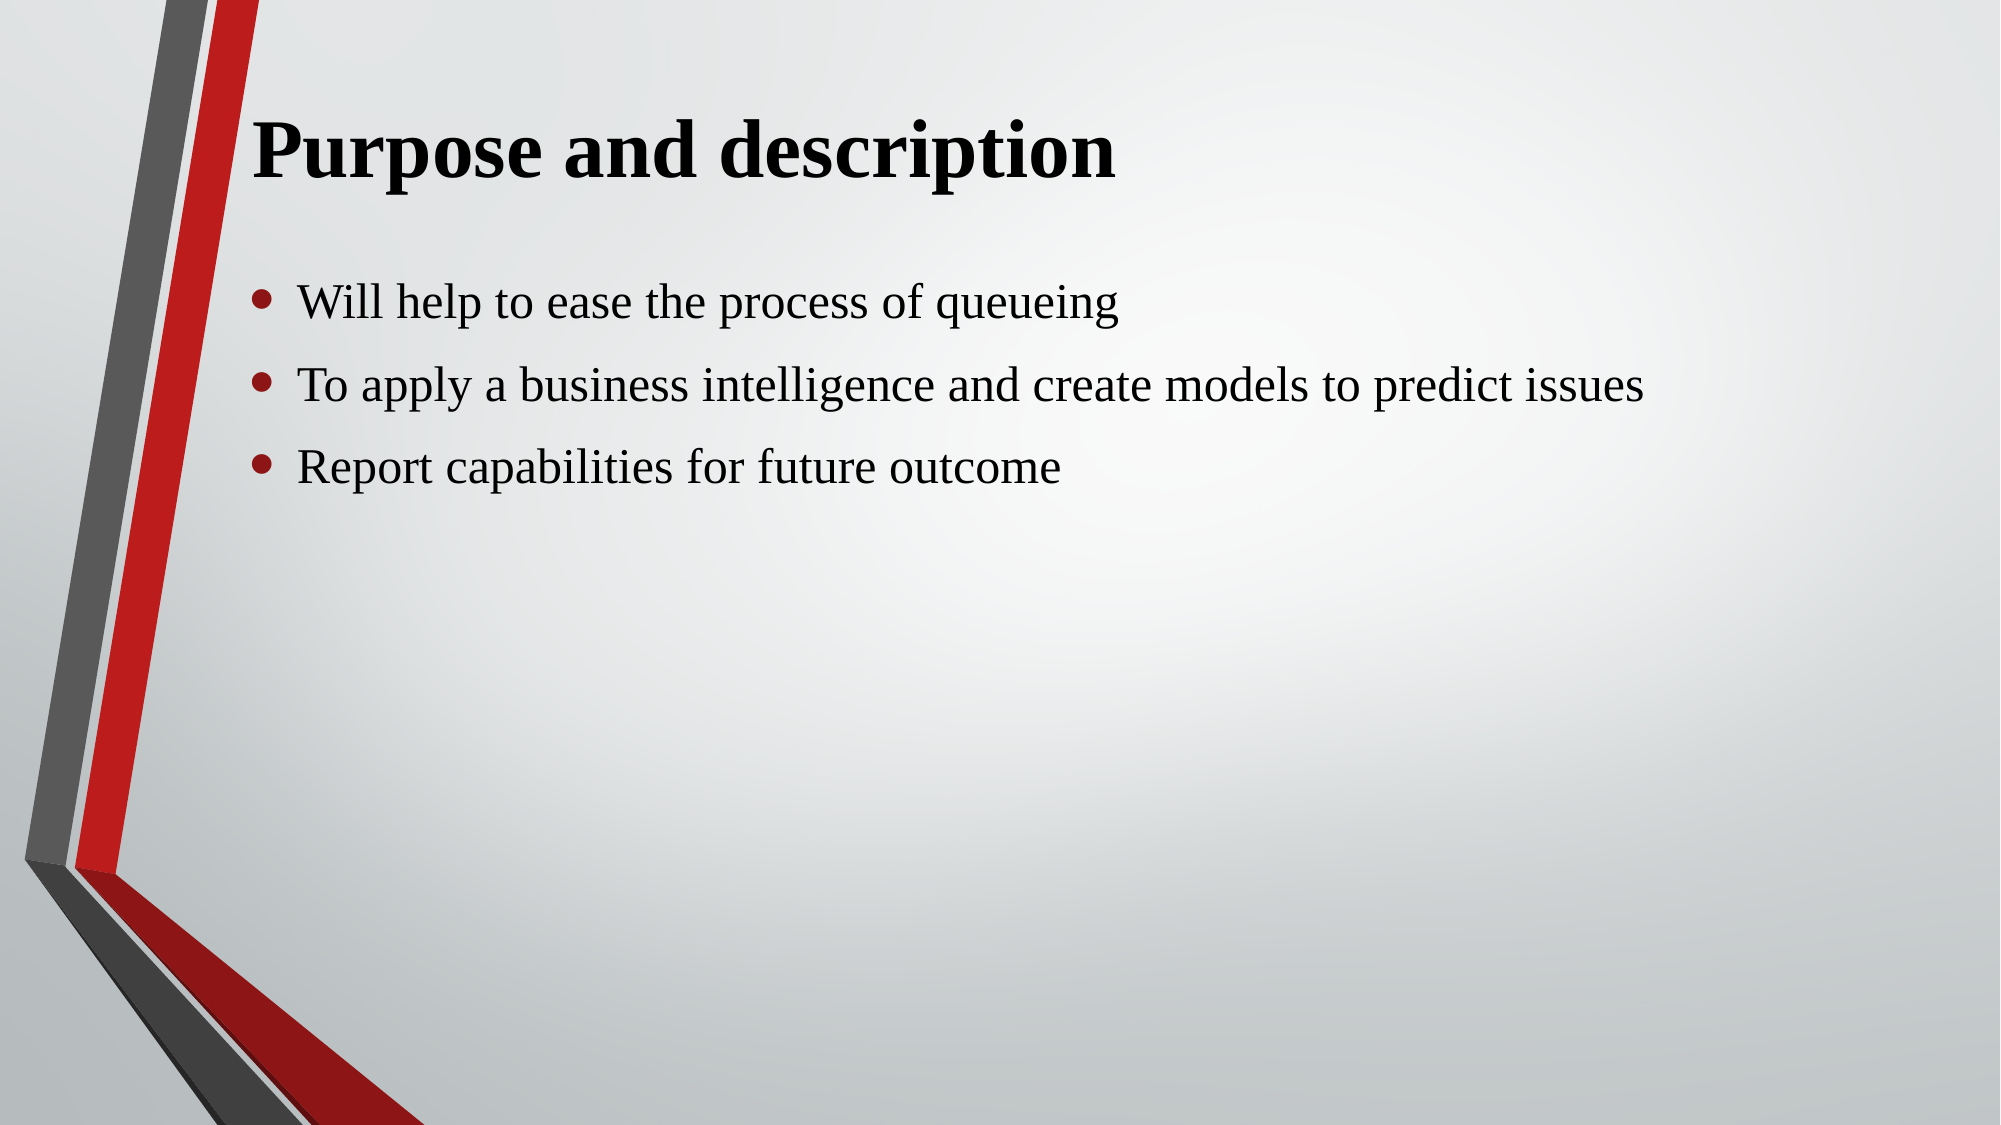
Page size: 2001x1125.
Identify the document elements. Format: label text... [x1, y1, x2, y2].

list Will help to ease the process of queueing To apply a business intelligence and create models to predict issues Report capabilities for future outcome [234, 125, 1879, 638]
title Purpose and description [237, 0, 1881, 288]
